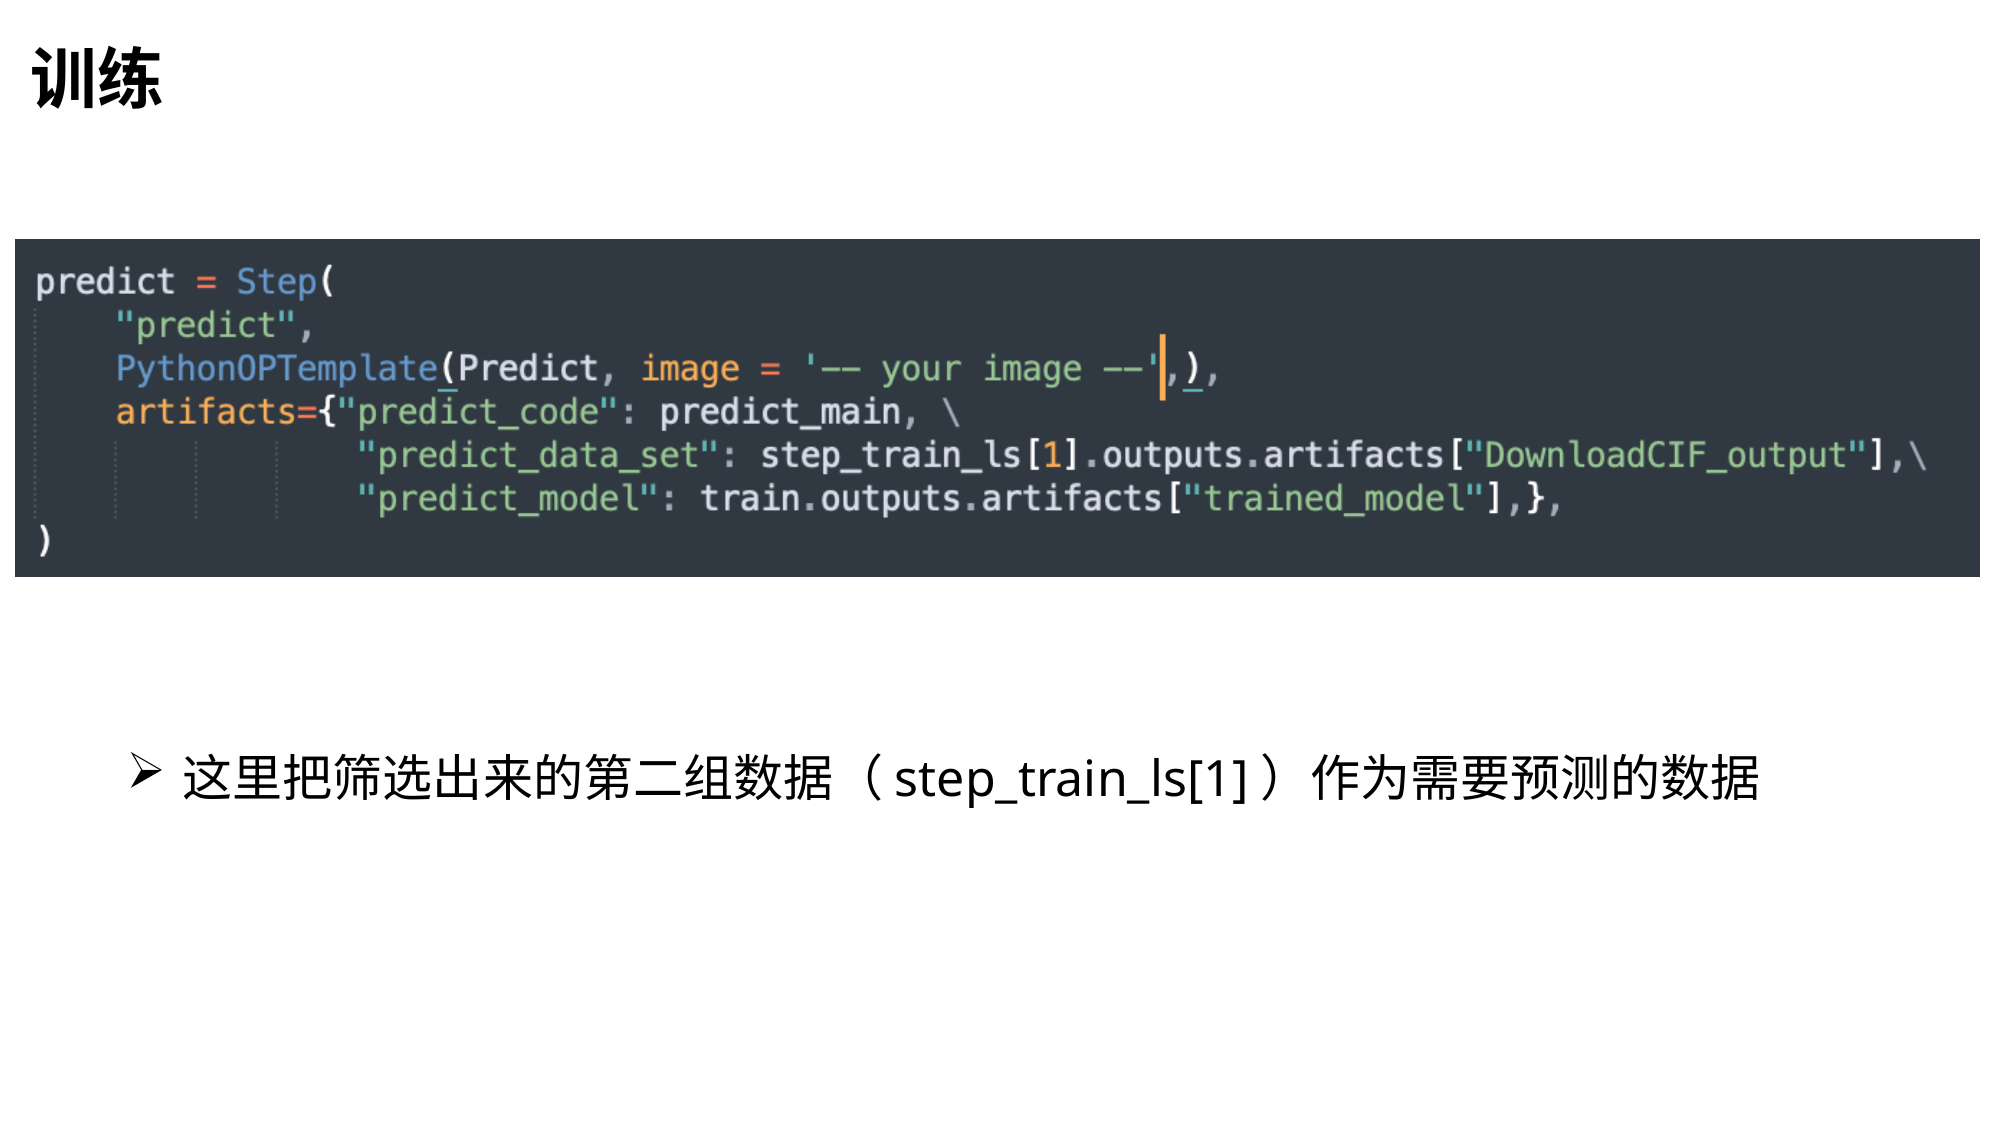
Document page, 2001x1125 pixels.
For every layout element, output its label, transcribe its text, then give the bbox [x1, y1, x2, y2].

text_box 训练 [16, 29, 180, 125]
picture [14, 239, 1980, 577]
text_box 这里把筛选出来的第二组数据（step_train_ls[1]）作为需要预测的数据 [111, 739, 1889, 815]
